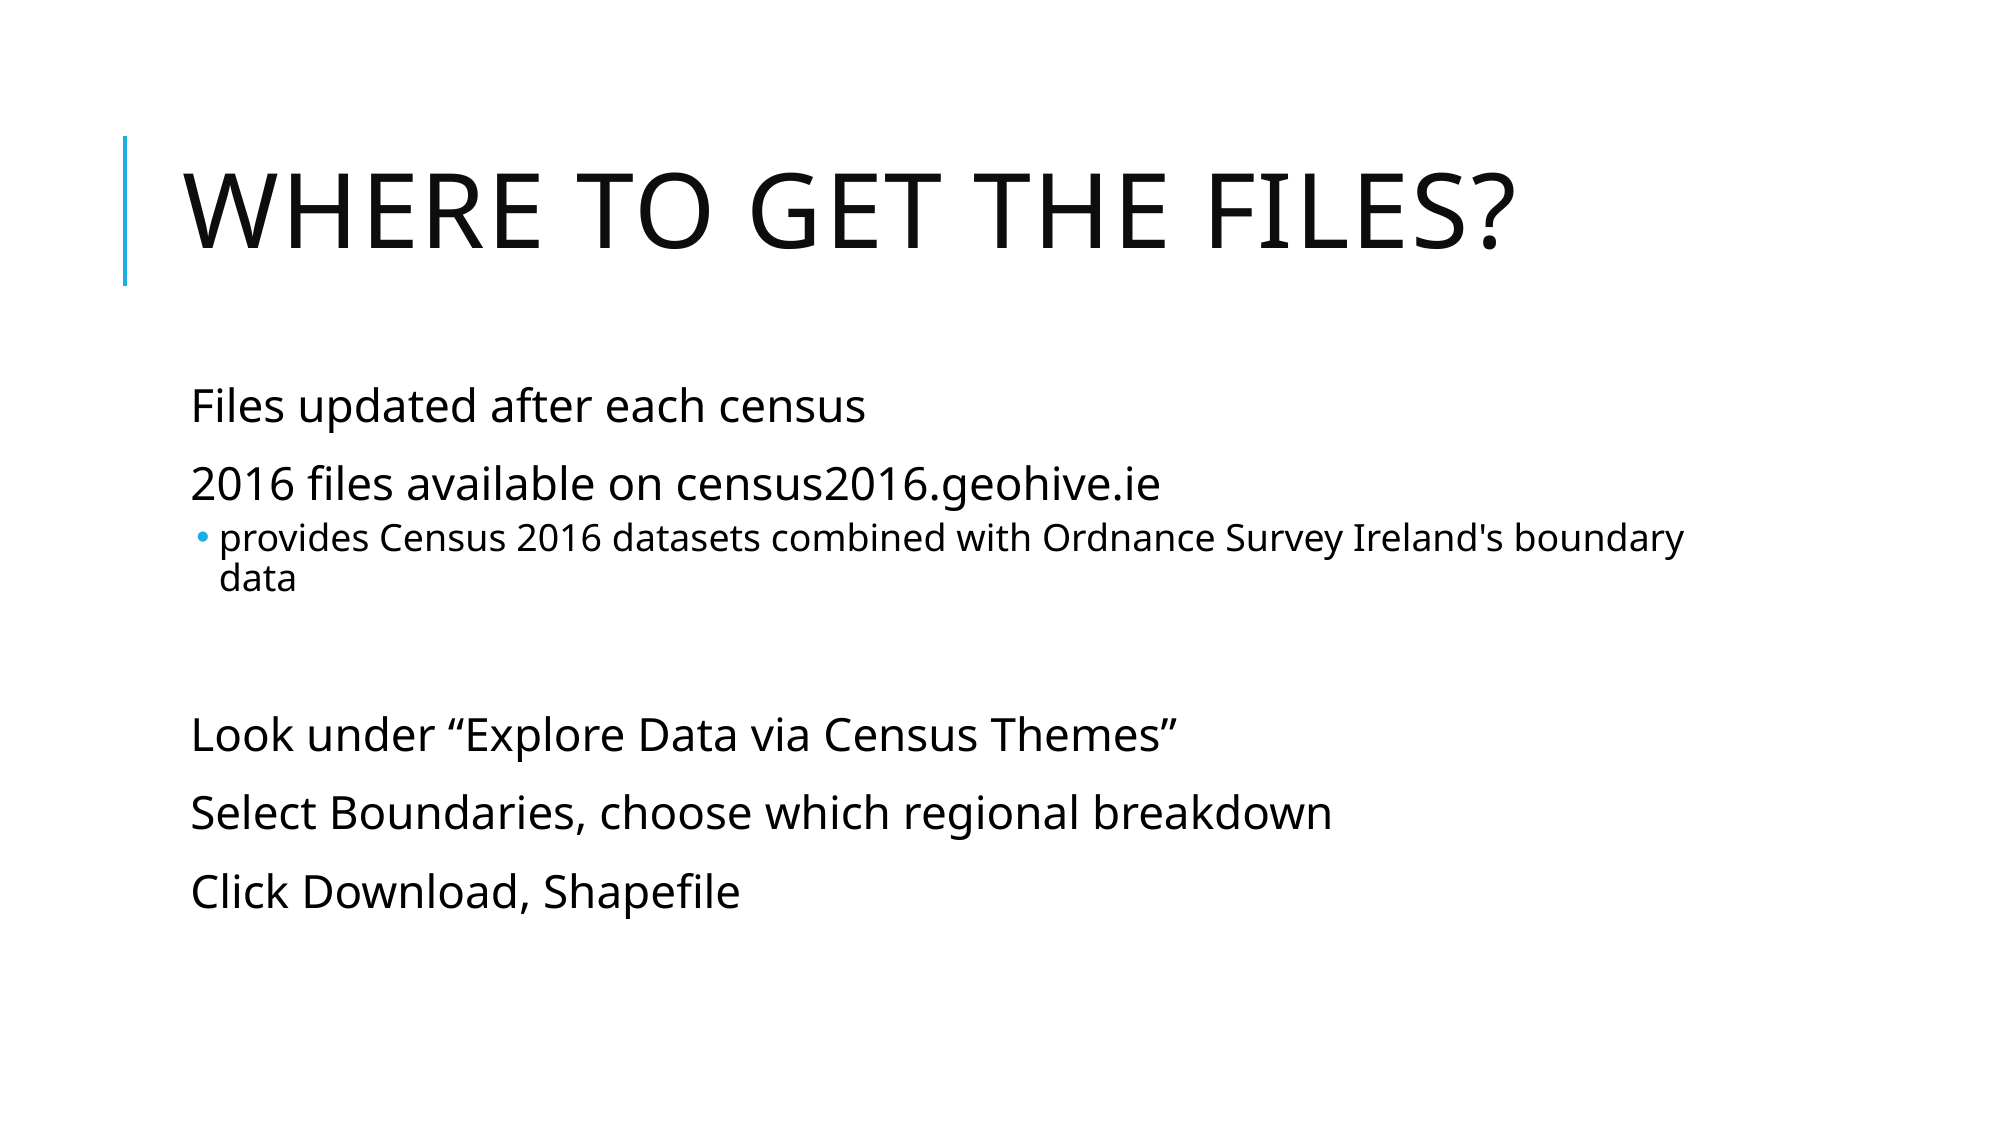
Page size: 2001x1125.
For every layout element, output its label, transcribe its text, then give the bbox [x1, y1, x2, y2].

list Files updated after each census 2016 files available on census2016.geohive.ie provides Census 2016 datasets combined with Ordnance Survey Ireland's boundary data Look under “Explore Data via Census Themes” Select Boundaries, choose which regional breakdown Click Download, Shapefile [168, 375, 1763, 1035]
title Where to get the files? [168, 96, 1763, 342]
